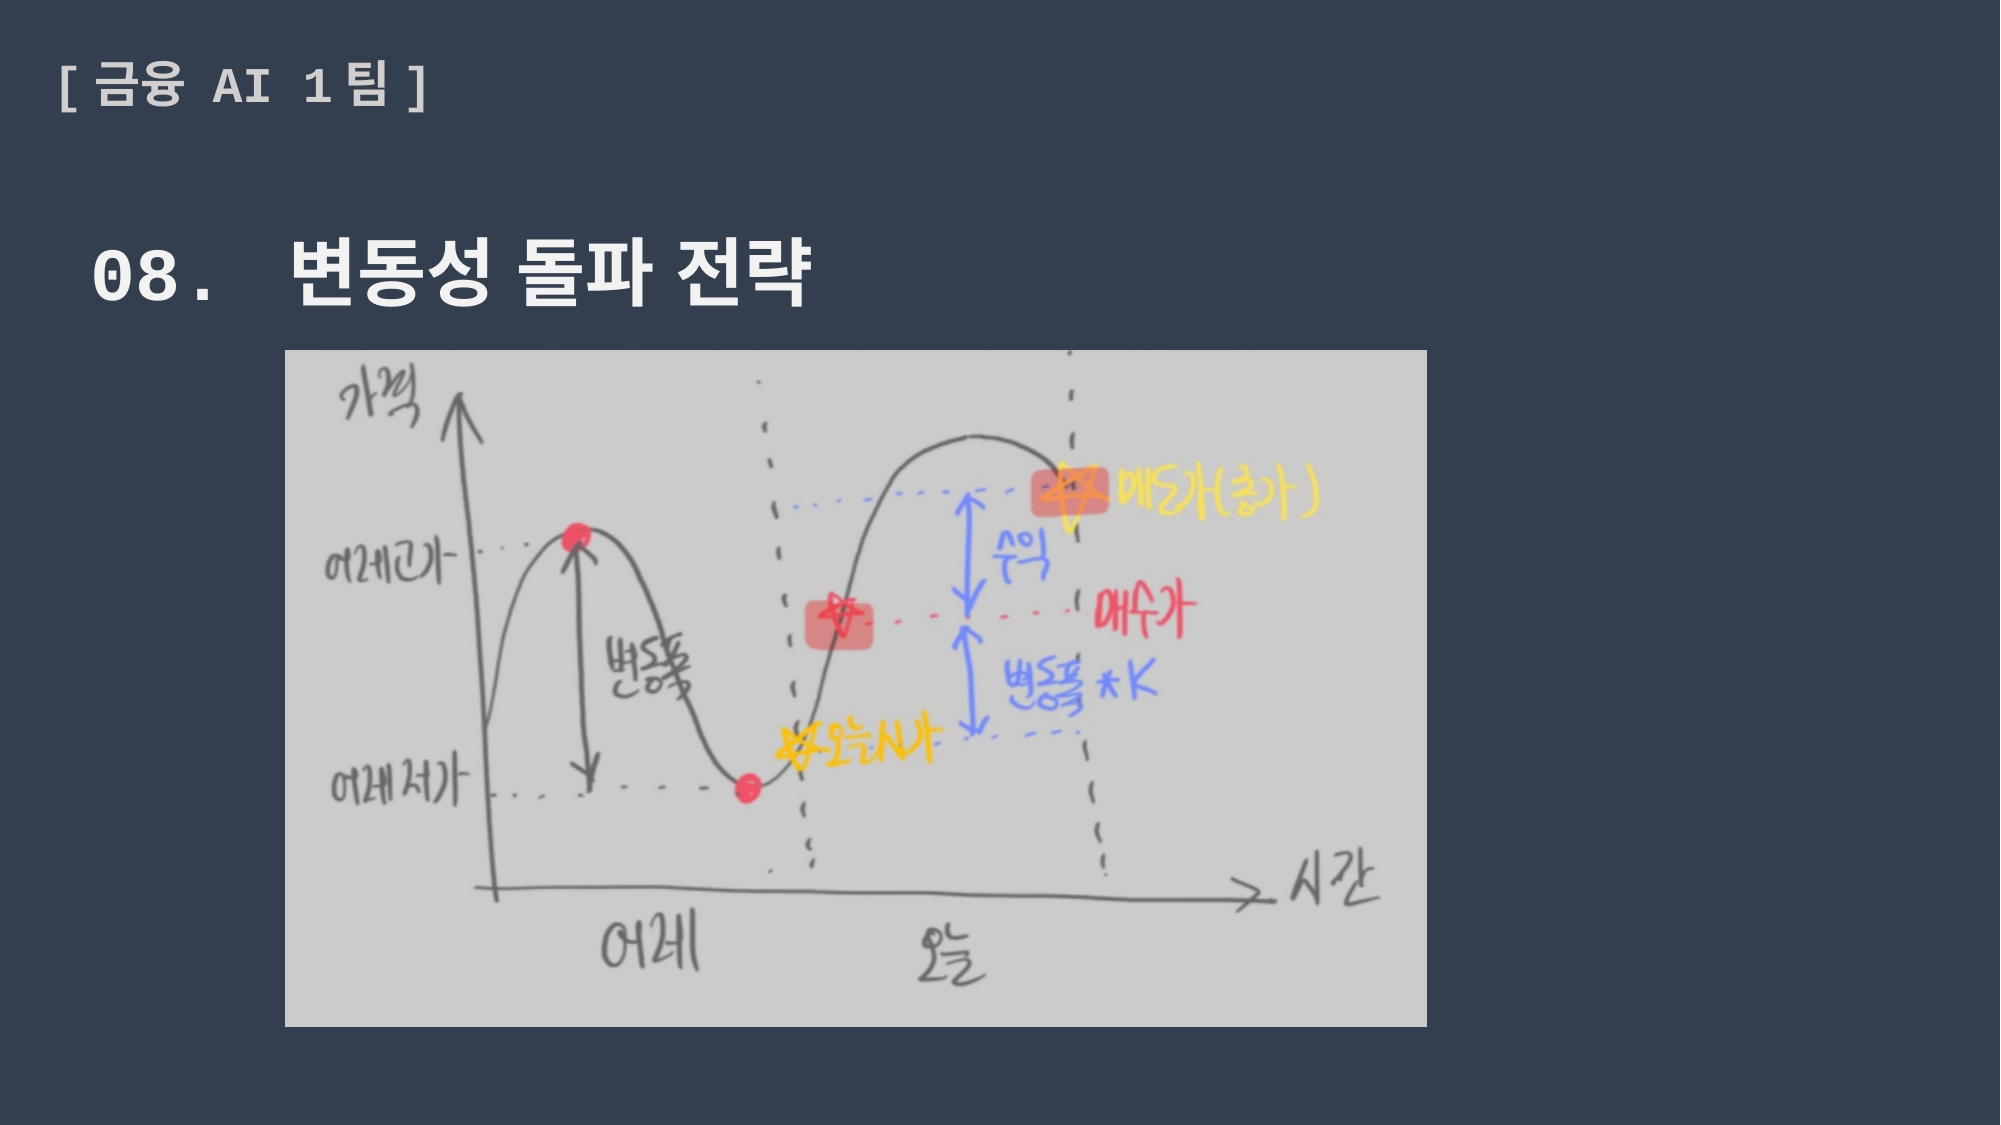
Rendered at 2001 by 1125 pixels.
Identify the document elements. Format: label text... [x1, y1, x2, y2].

title 08. 변동성 돌파 전략 [75, 106, 1526, 325]
picture [285, 350, 1427, 1027]
text_box [금융 AI 1팀] [0, 51, 701, 134]
